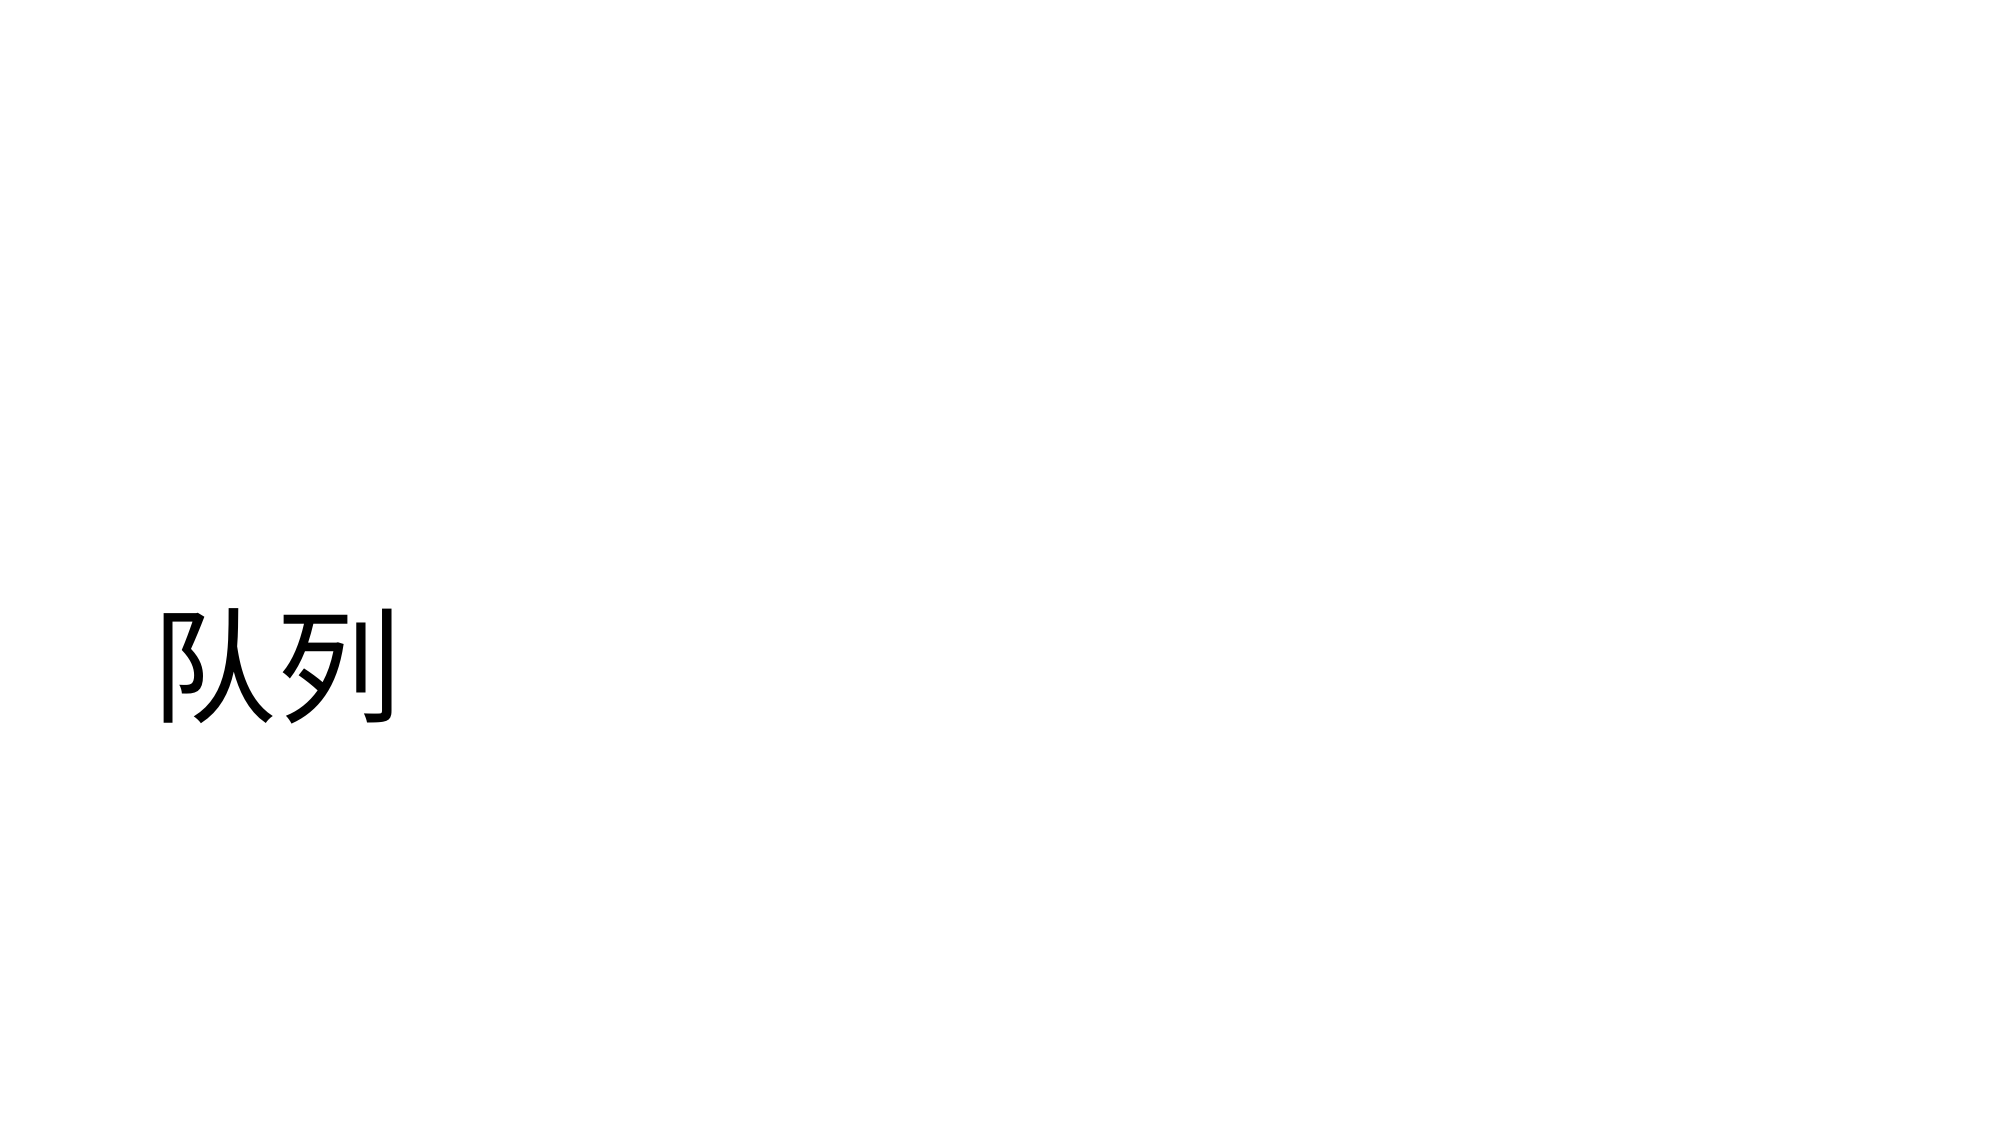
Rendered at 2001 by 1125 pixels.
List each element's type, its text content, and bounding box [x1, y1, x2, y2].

title 队列 [136, 280, 1862, 749]
